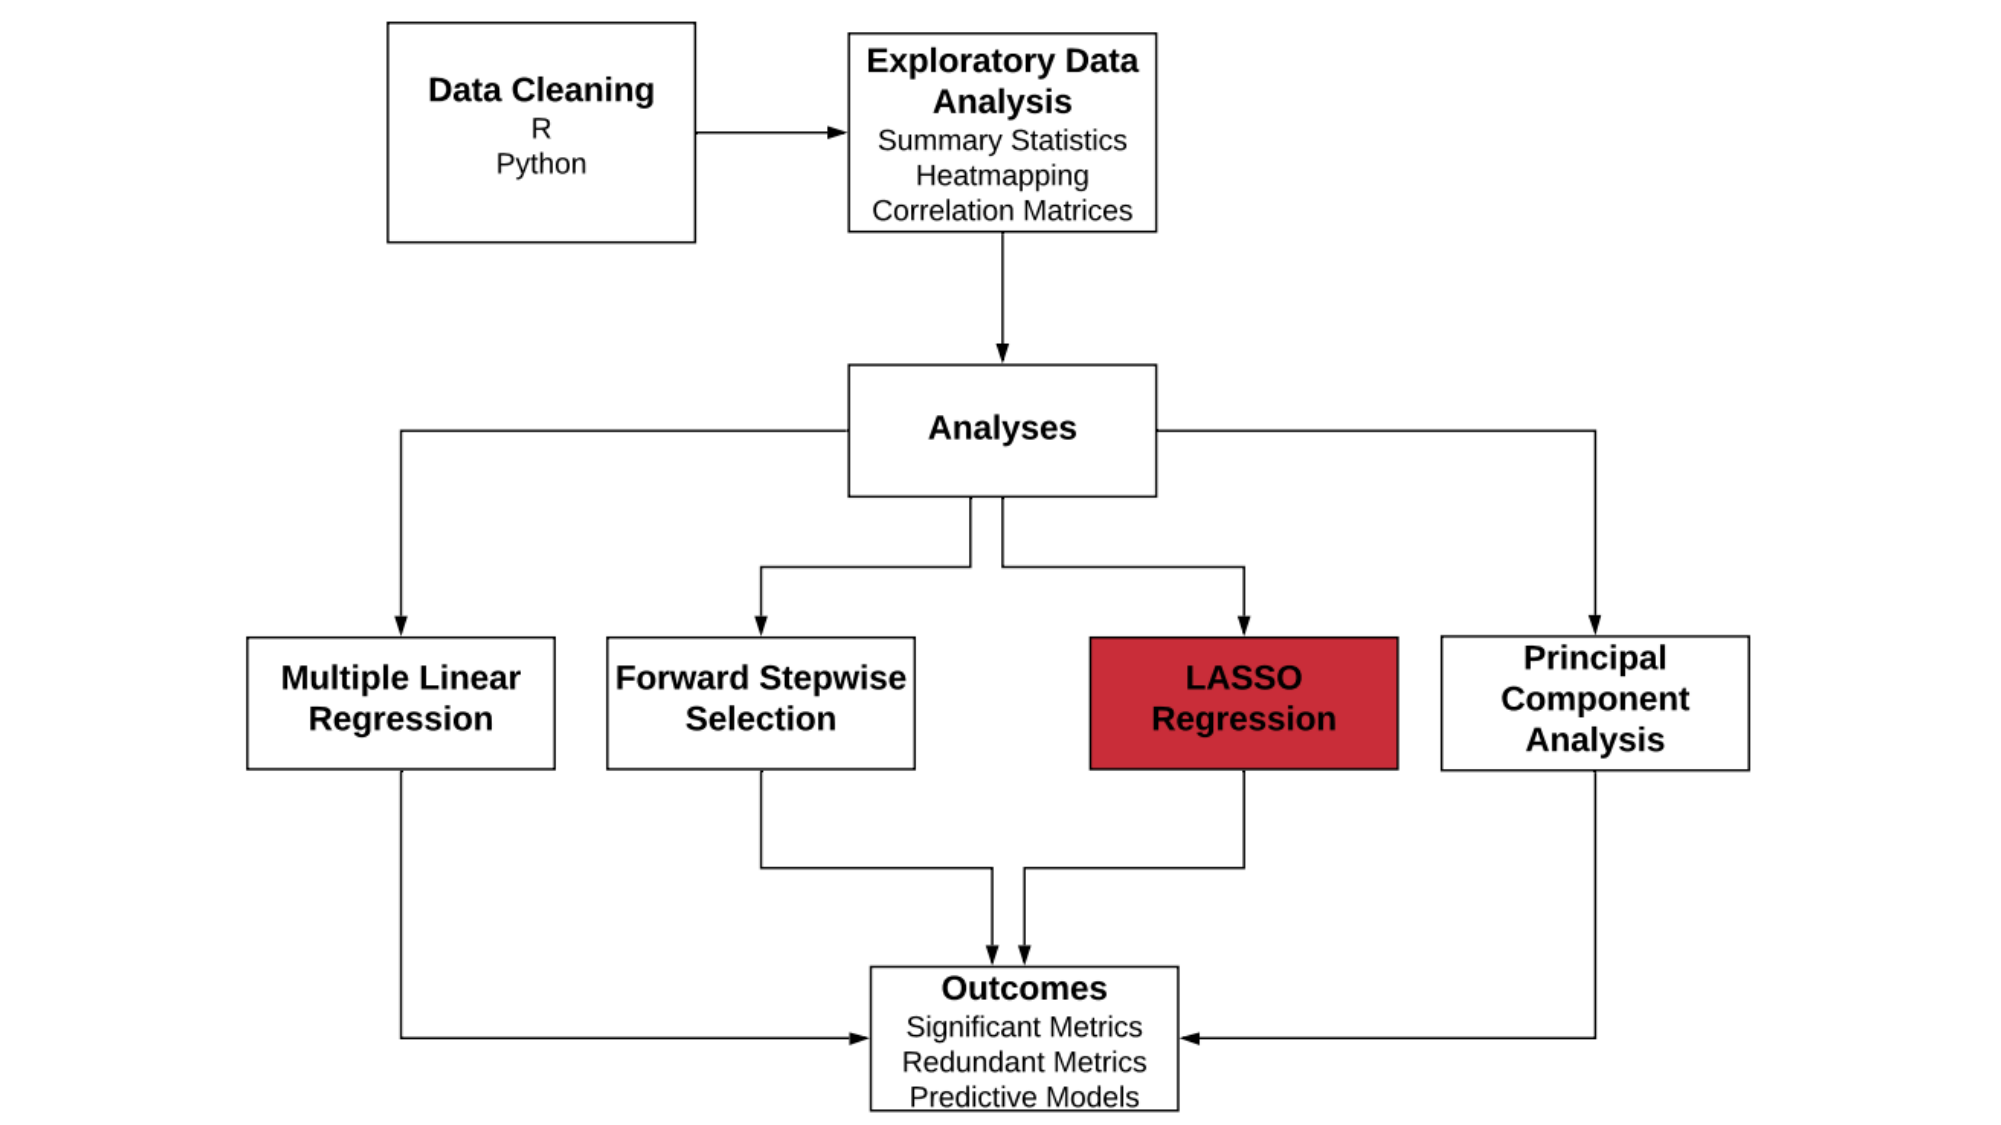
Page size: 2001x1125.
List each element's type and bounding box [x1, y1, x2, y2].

picture [222, 0, 1778, 1125]
